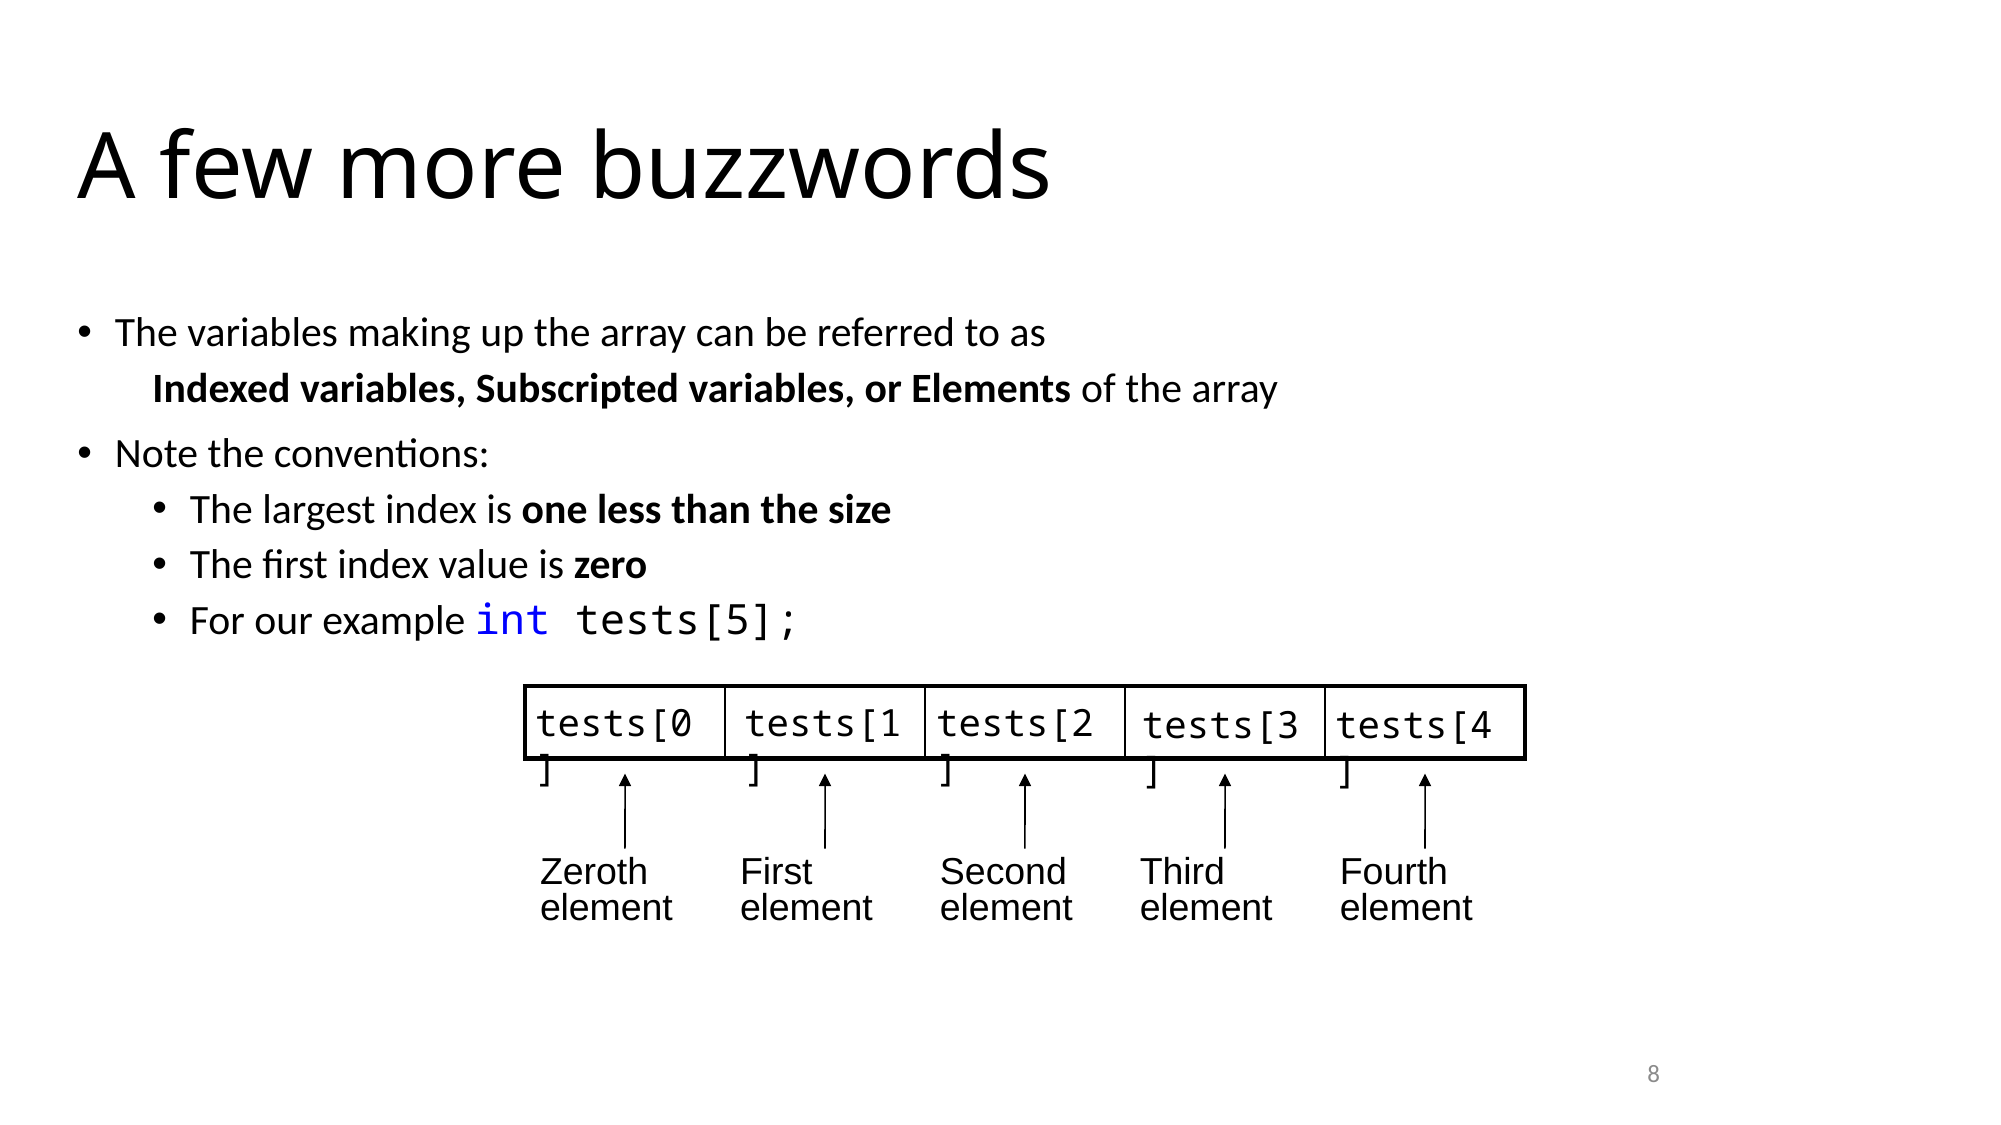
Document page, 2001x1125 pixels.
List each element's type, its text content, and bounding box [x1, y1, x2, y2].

table_header Third element [1125, 849, 1325, 986]
text_box tests[0] [520, 691, 729, 797]
title A few more buzzwords [62, 59, 1938, 278]
table_header [1126, 688, 1324, 693]
text_box tests[2] [921, 691, 1131, 797]
table_header Zeroth element [525, 849, 725, 986]
text_box tests[3] [1127, 693, 1320, 799]
list The variables making up the array can be referred to as Indexed variables, Subscripted variables, or Elements of the array Note the conventions: The largest index is one less than the size The first index value is zero For our example int tests[5]; [62, 303, 1938, 1017]
table_header Fourth element [1325, 849, 1525, 986]
table_header [1326, 688, 1523, 693]
text_box tests[4] [1320, 693, 1530, 799]
table_header Second element [925, 849, 1125, 986]
table_header First element [725, 849, 925, 986]
slide_number 8 [1325, 1042, 1675, 1103]
text_box tests[1] [729, 691, 921, 797]
